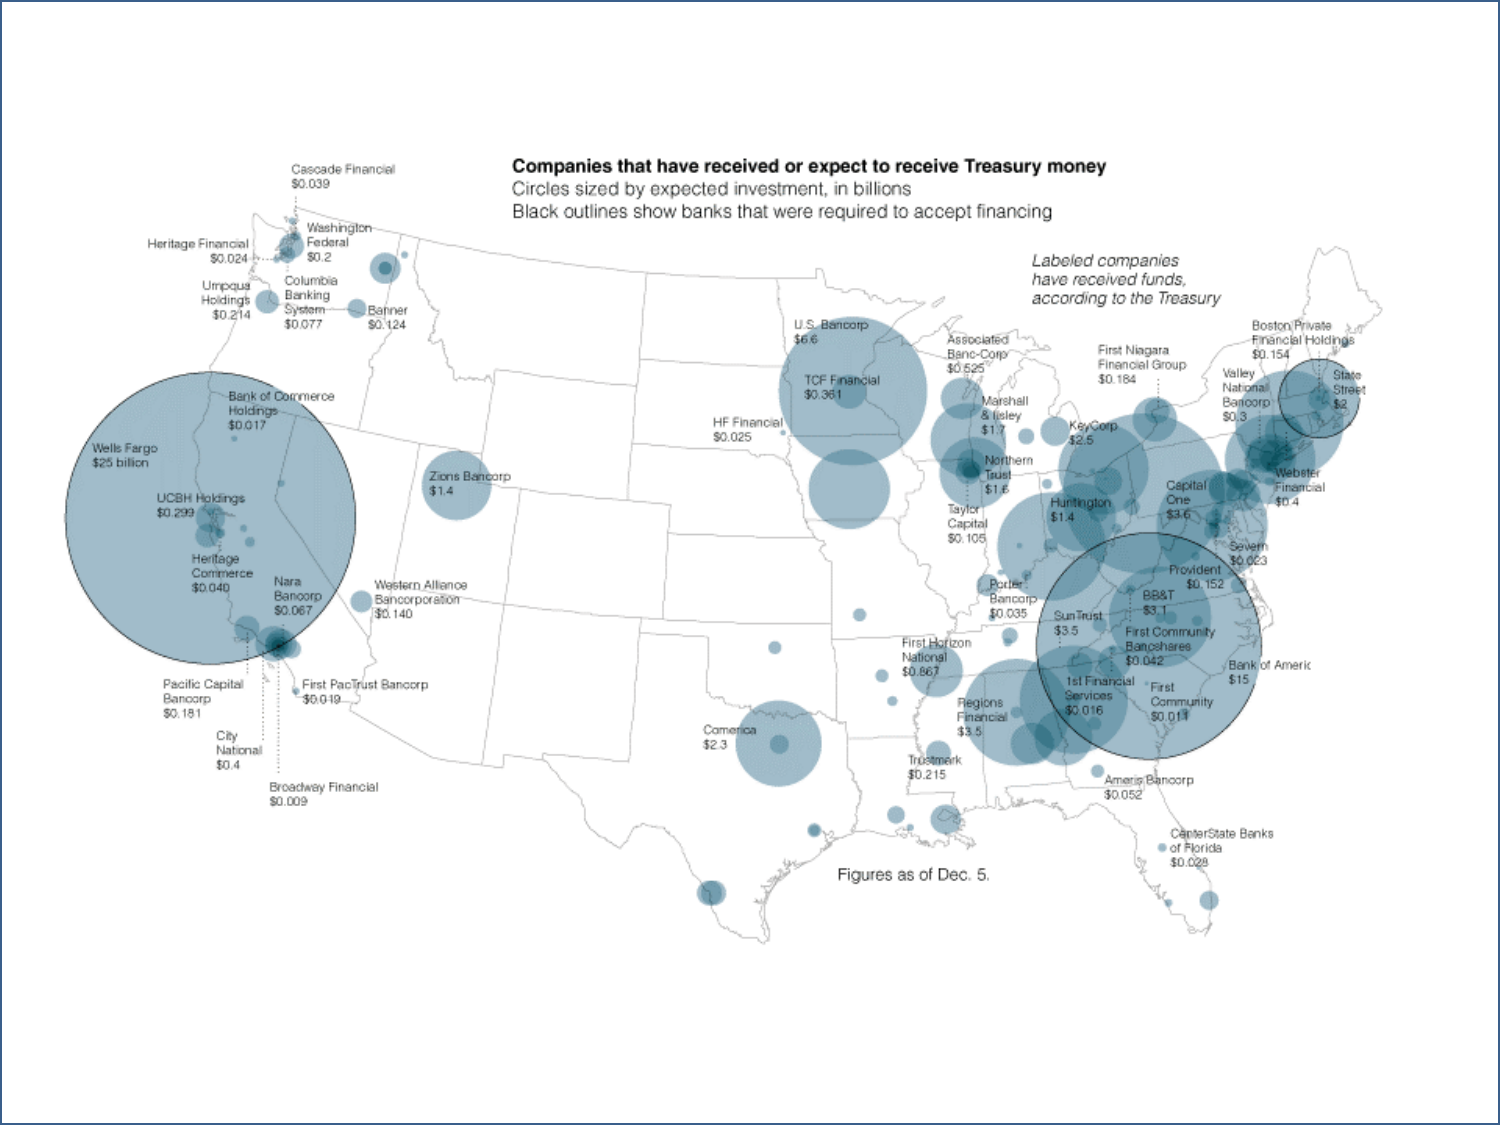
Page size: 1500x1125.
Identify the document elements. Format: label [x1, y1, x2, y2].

picture [60, 112, 1440, 968]
text_box [0, 0, 1500, 1125]
